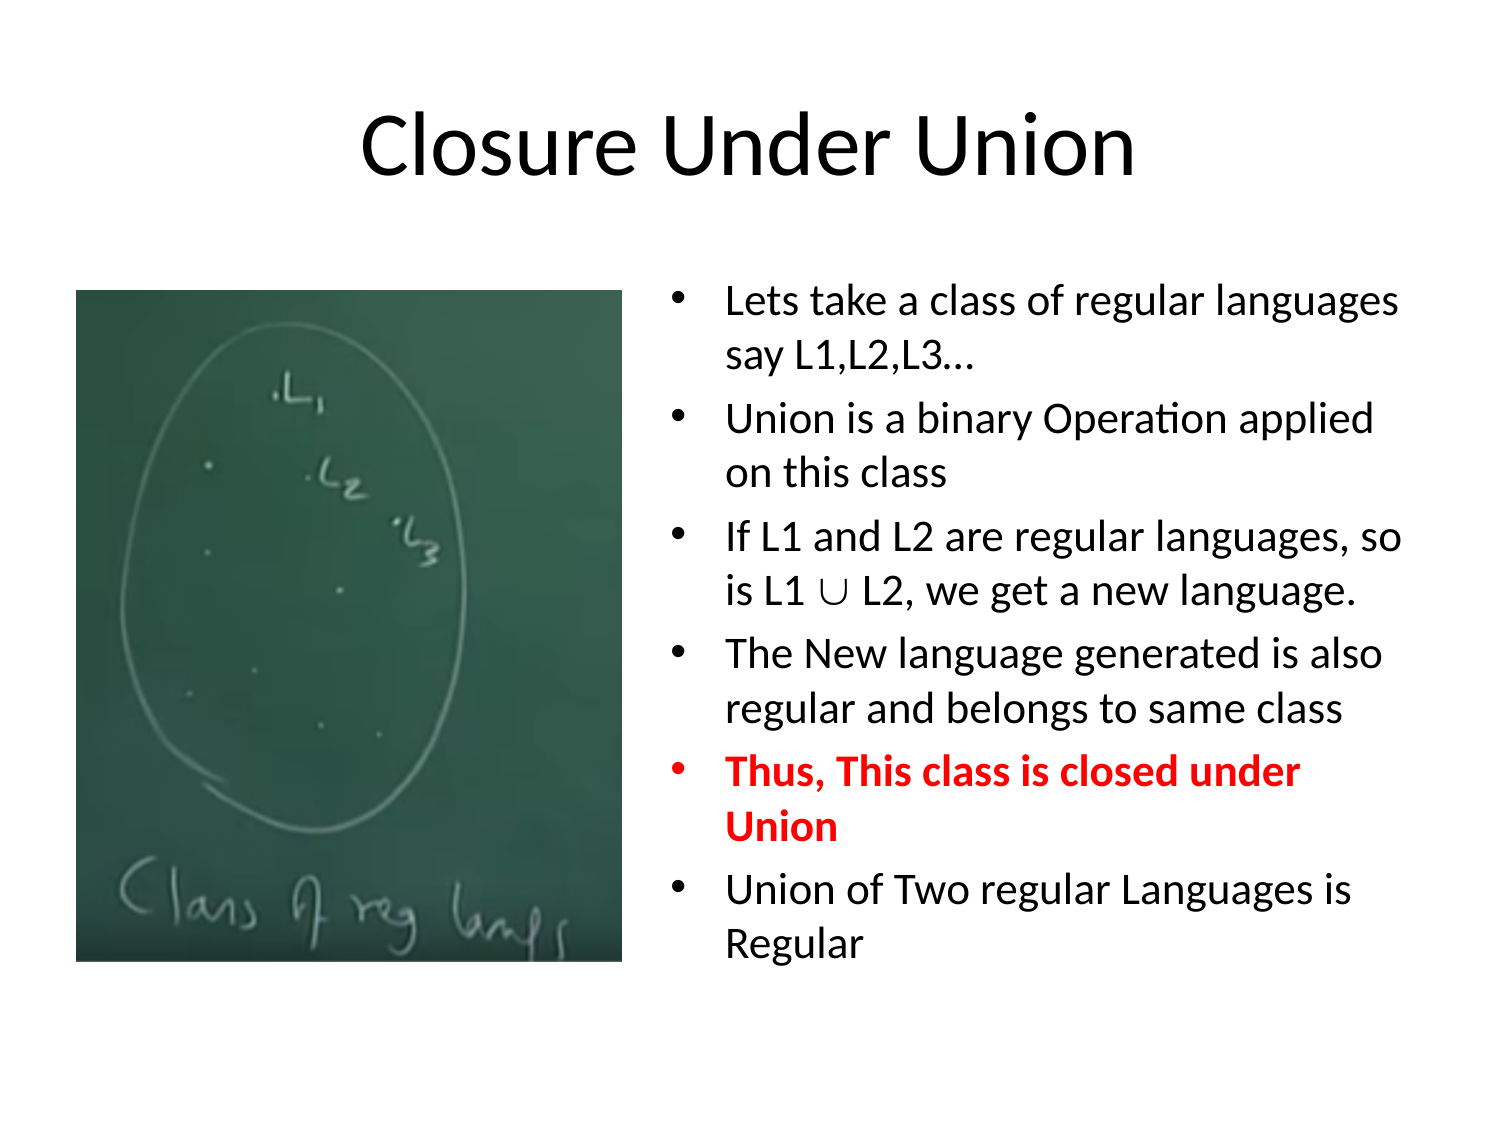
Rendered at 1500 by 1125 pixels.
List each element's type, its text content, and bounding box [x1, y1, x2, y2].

list Lets take a class of regular languages say L1,L2,L3… Union is a binary Operation applied on this class If L1 and L2 are regular languages, so is L1  L2, we get a new language. The New language generated is also regular and belongs to same class Thus, This class is closed under Union Union of Two regular Languages is Regular [655, 262, 1425, 1005]
title Closure Under Union [75, 45, 1425, 233]
picture [76, 290, 622, 963]
